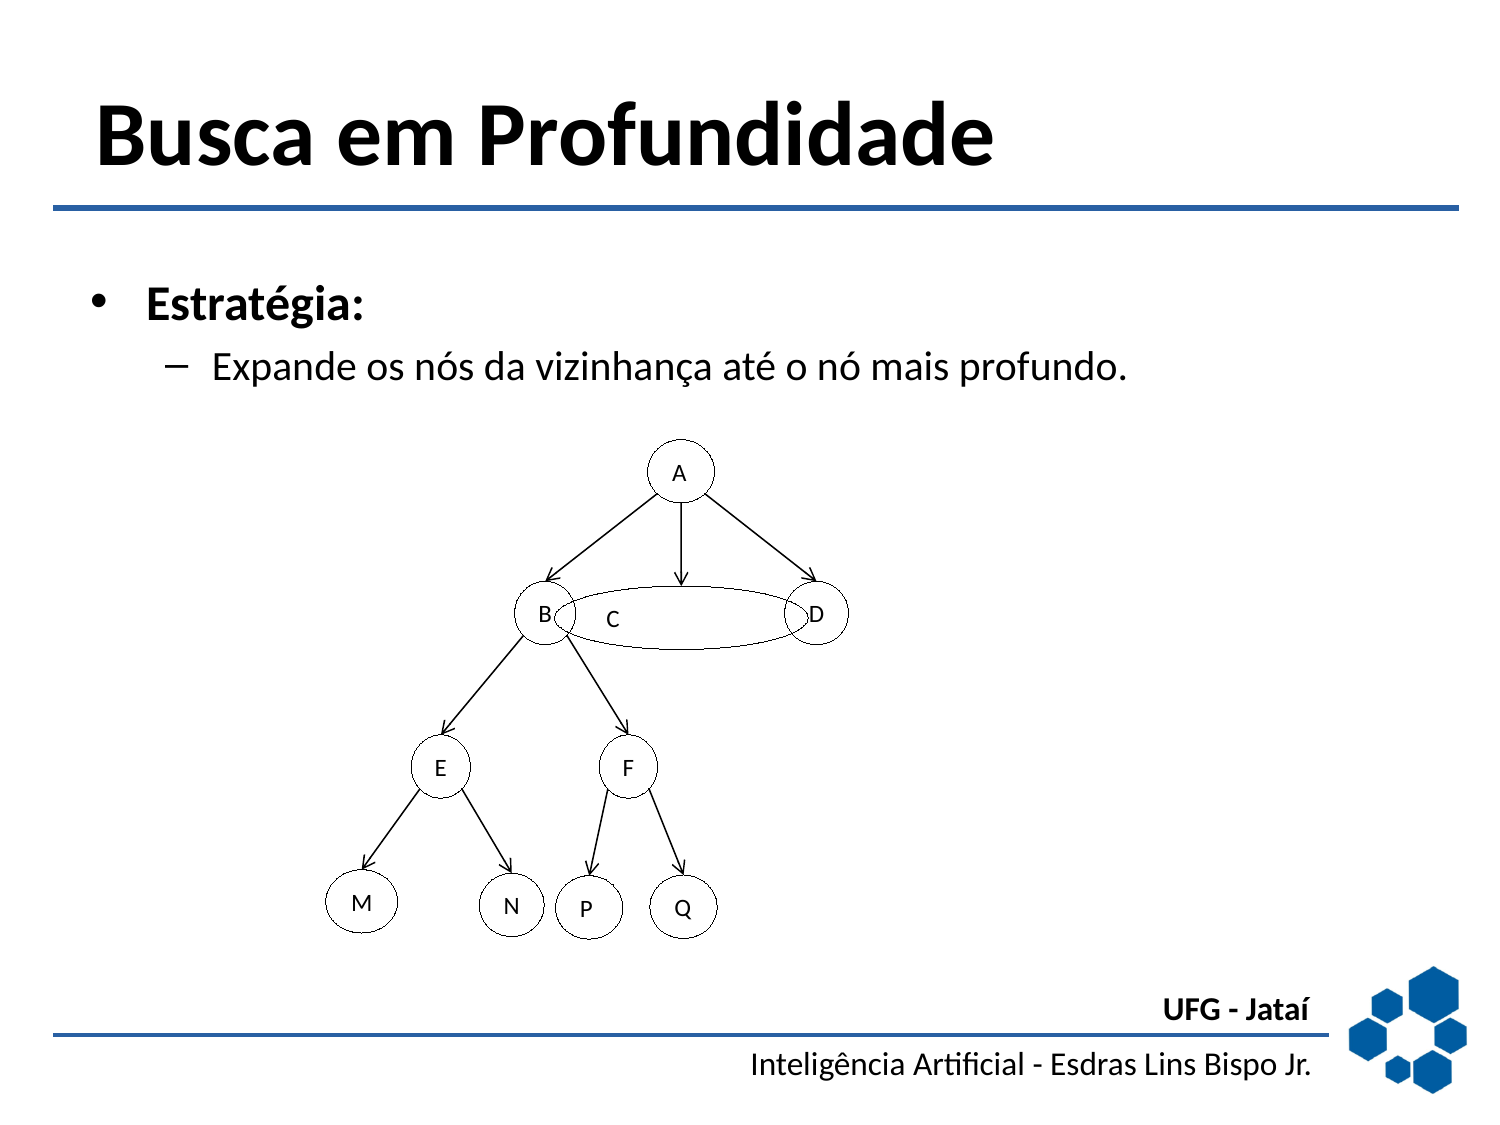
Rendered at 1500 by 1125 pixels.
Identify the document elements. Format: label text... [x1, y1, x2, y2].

text_box C [554, 586, 809, 650]
text_box Busca em Profundidade [80, 66, 1013, 191]
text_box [567, 635, 629, 736]
text_box P [555, 876, 623, 940]
text_box Q [649, 875, 718, 939]
text_box B [514, 581, 569, 645]
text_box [704, 493, 817, 582]
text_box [462, 789, 512, 874]
text_box N [479, 873, 545, 937]
text_box E [411, 735, 471, 799]
text_box M [325, 870, 398, 934]
text_box UFG - Jataí [1147, 979, 1324, 1034]
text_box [361, 789, 420, 870]
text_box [432, 644, 532, 727]
text_box A [647, 439, 715, 503]
list Estratégia: Expande os nós da vizinhança até o nó mais profundo. [75, 262, 1425, 1005]
text_box D [787, 581, 849, 645]
picture [1340, 951, 1475, 1099]
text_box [588, 789, 608, 876]
text_box F [599, 735, 658, 799]
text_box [557, 481, 646, 594]
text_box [648, 789, 684, 876]
text_box Inteligência Artificial - Esdras Lins Bispo Jr. [735, 1041, 1329, 1090]
